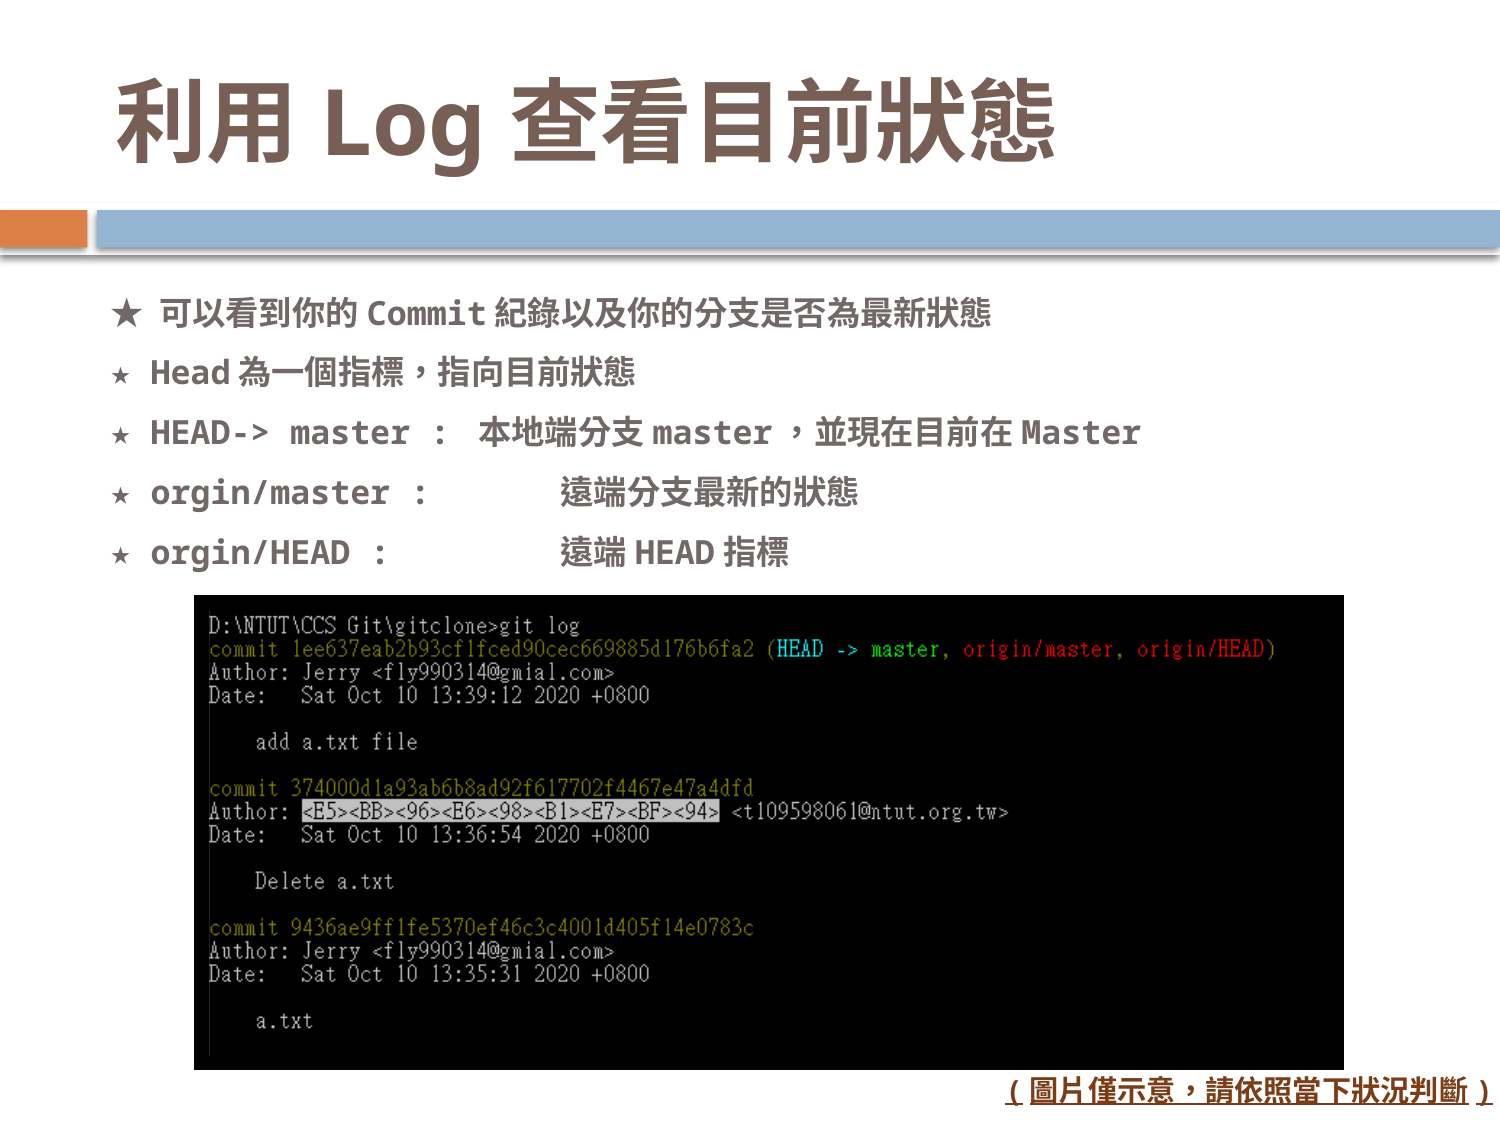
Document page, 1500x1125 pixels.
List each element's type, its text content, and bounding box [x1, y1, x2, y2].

title 利用Log查看目前狀態 [100, 37, 1438, 200]
picture [208, 609, 1330, 1056]
text_box (圖片僅示意，請依照當下狀況判斷) [990, 1064, 1500, 1115]
text_box ★ 可以看到你的Commit紀錄以及你的分支是否為最新狀態 ★ Head為一個指標，指向目前狀態 ★ HEAD-> master : 本地端分支master，並現在目前在Master ★ orgin/master : 遠端分支最新的狀態 ★ orgin/HEAD : 遠端HEAD指標 [95, 264, 1348, 579]
